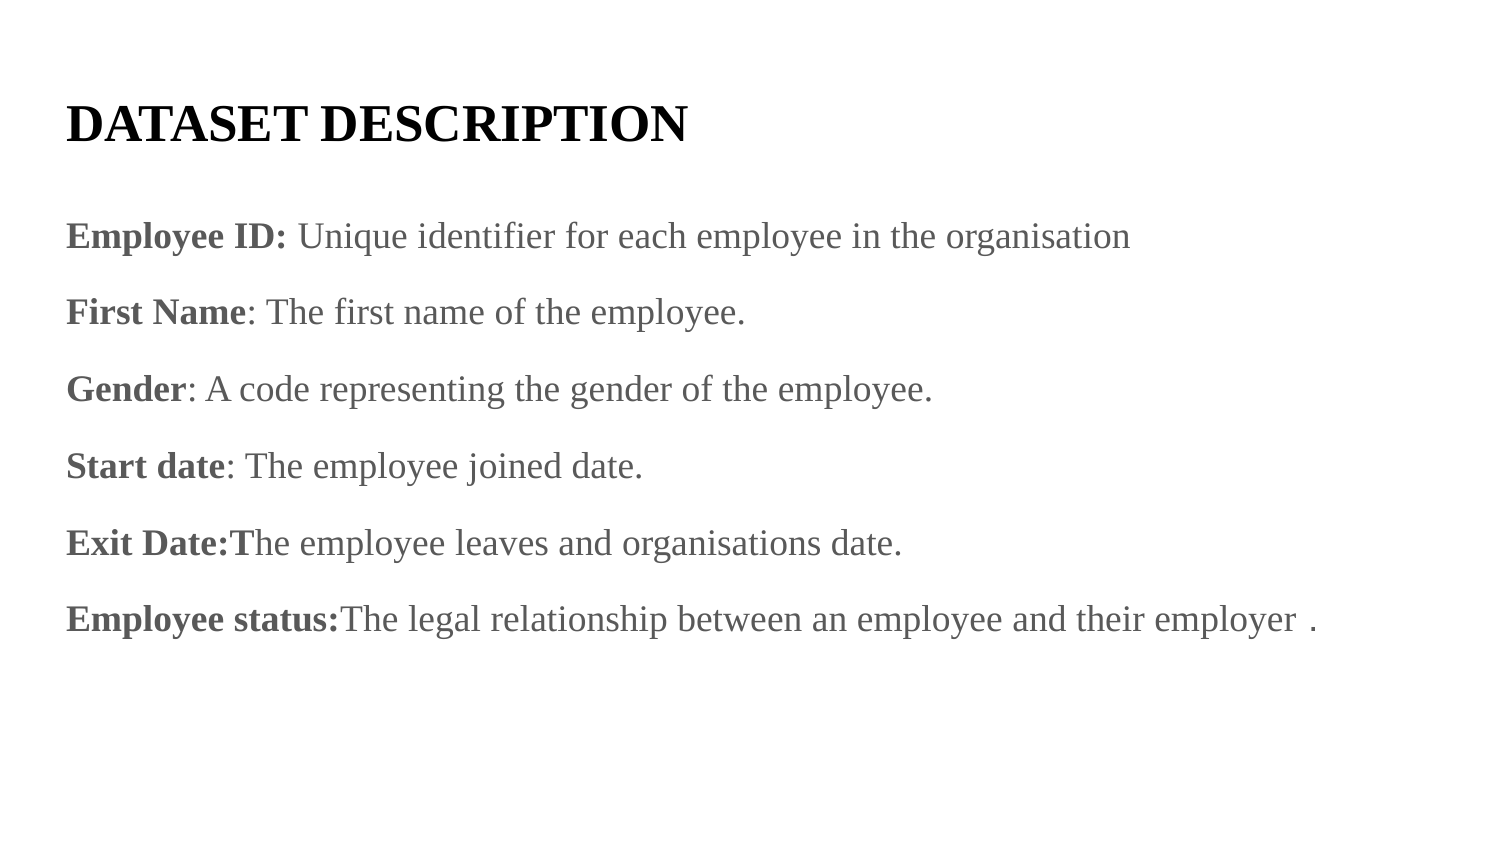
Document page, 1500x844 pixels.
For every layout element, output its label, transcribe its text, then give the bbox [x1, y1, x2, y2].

list Employee ID: Unique identifier for each employee in the organisation First Name: The first name of the employee. Gender: A code representing the gender of the employee. Start date: The employee joined date. Exit Date:The employee leaves and organisations date. Employee status:The legal relationship between an employee and their employer . [51, 189, 1449, 750]
title DATASET DESCRIPTION [51, 72, 1449, 167]
